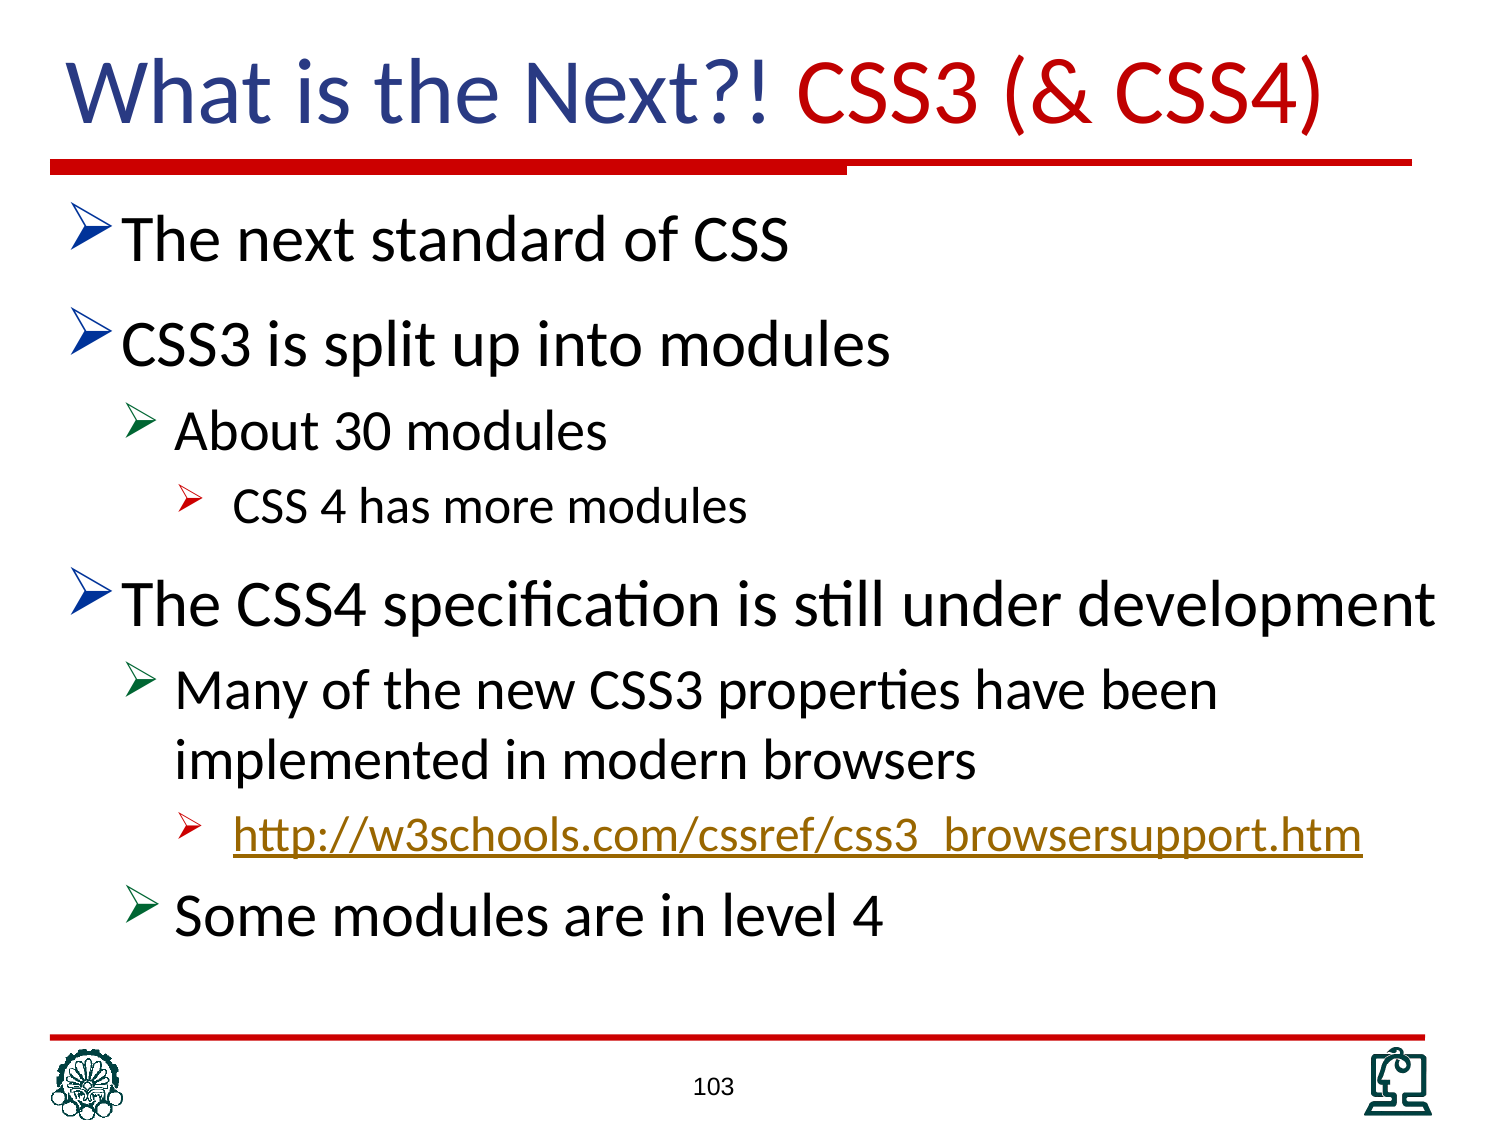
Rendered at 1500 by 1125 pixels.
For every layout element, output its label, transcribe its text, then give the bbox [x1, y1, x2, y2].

picture [50, 1047, 125, 1122]
title What is the Next?! CSS3 (& CSS4) [49, 24, 1500, 151]
picture [1362, 1045, 1438, 1119]
list The next standard of CSS CSS3 is split up into modules About 30 modules CSS 4 has more modules The CSS4 specification is still under development Many of the new CSS3 properties have been implemented in modern browsers http://w3schools.com/cssref/css3_browsersupport.htm Some modules are in level 4 [49, 187, 1500, 1038]
slide_number 103 [649, 1062, 751, 1103]
